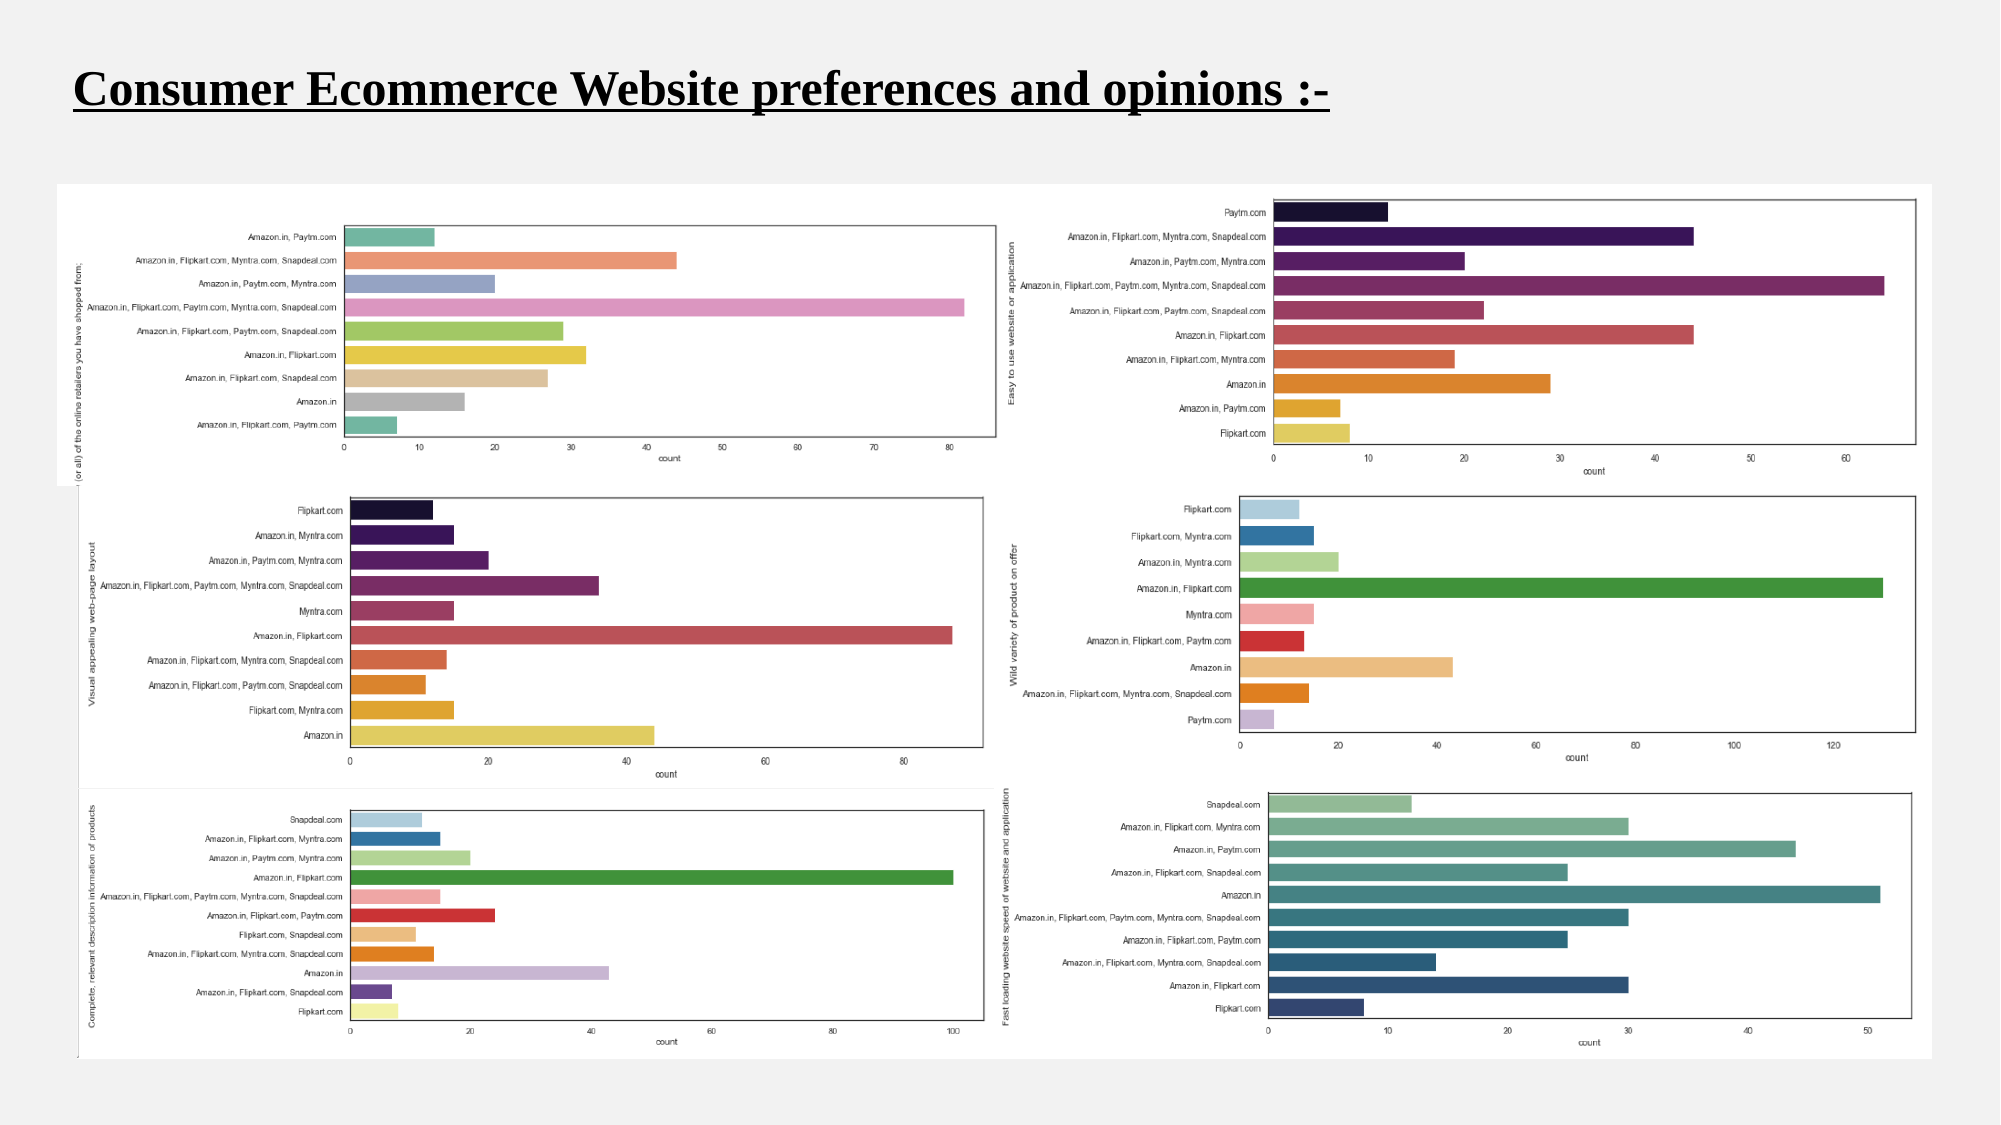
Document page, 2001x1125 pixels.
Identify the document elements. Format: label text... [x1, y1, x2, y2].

picture [57, 184, 1932, 1059]
text_box Consumer Ecommerce Website preferences and opinions :- [57, 48, 1932, 184]
